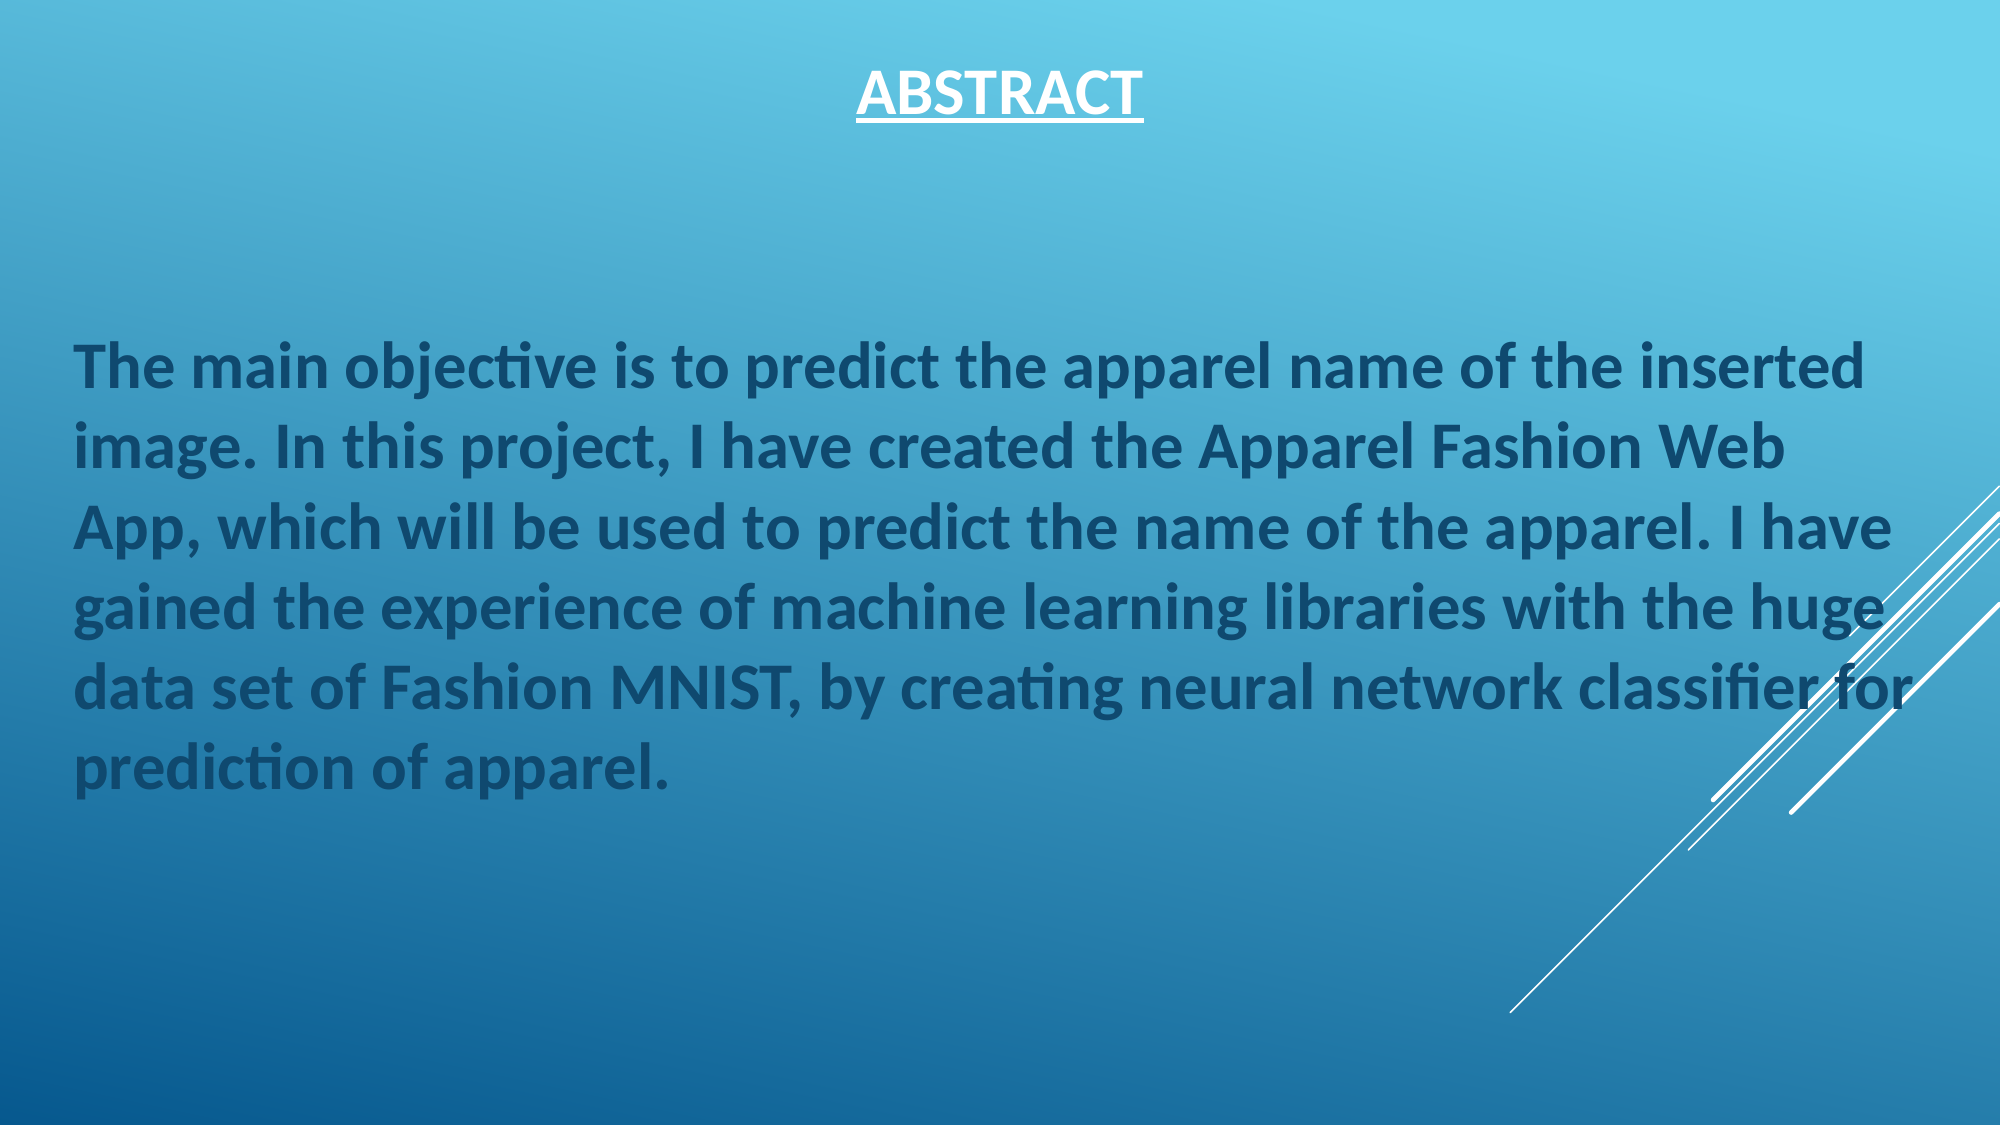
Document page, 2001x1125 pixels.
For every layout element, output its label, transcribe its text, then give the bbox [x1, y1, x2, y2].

list The main objective is to predict the apparel name of the inserted image. In this project, I have created the Apparel Fashion Web App, which will be used to predict the name of the apparel. I have gained the experience of machine learning libraries with the huge data set of Fashion MNIST, by creating neural network classifier for prediction of apparel. [58, 122, 1942, 1002]
title abstract [174, 0, 1825, 122]
